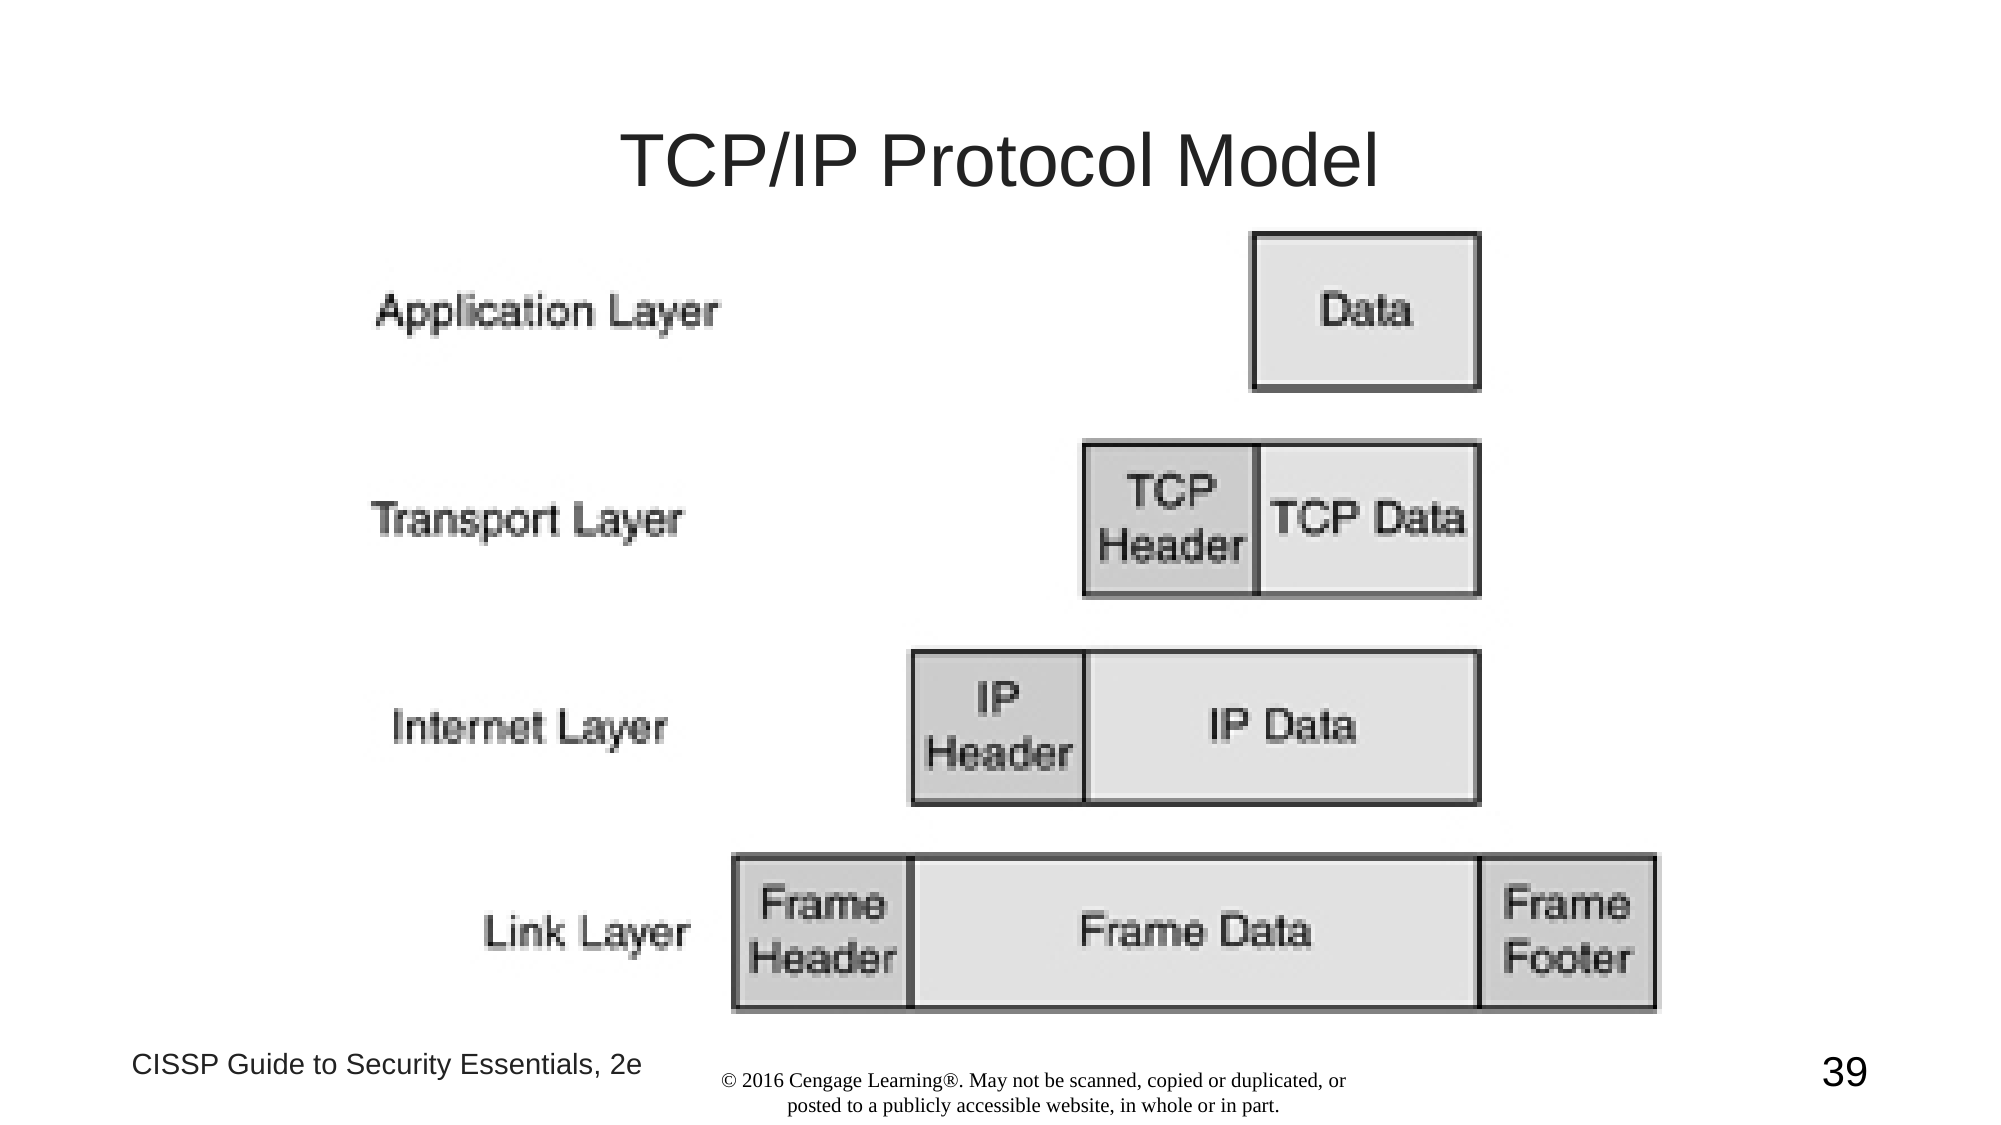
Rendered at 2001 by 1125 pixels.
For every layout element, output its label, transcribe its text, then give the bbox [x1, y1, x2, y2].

slide_number 39 [1766, 1037, 1884, 1101]
footer CISSP Guide to Security Essentials, 2e [116, 1037, 1251, 1101]
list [362, 222, 1662, 1023]
text_box © 2016 Cengage Learning®. May not be scanned, copied or duplicated, or posted to a publicly accessible website, in whole or in part. [677, 1059, 1390, 1125]
title TCP/IP Protocol Model [116, 62, 1884, 250]
